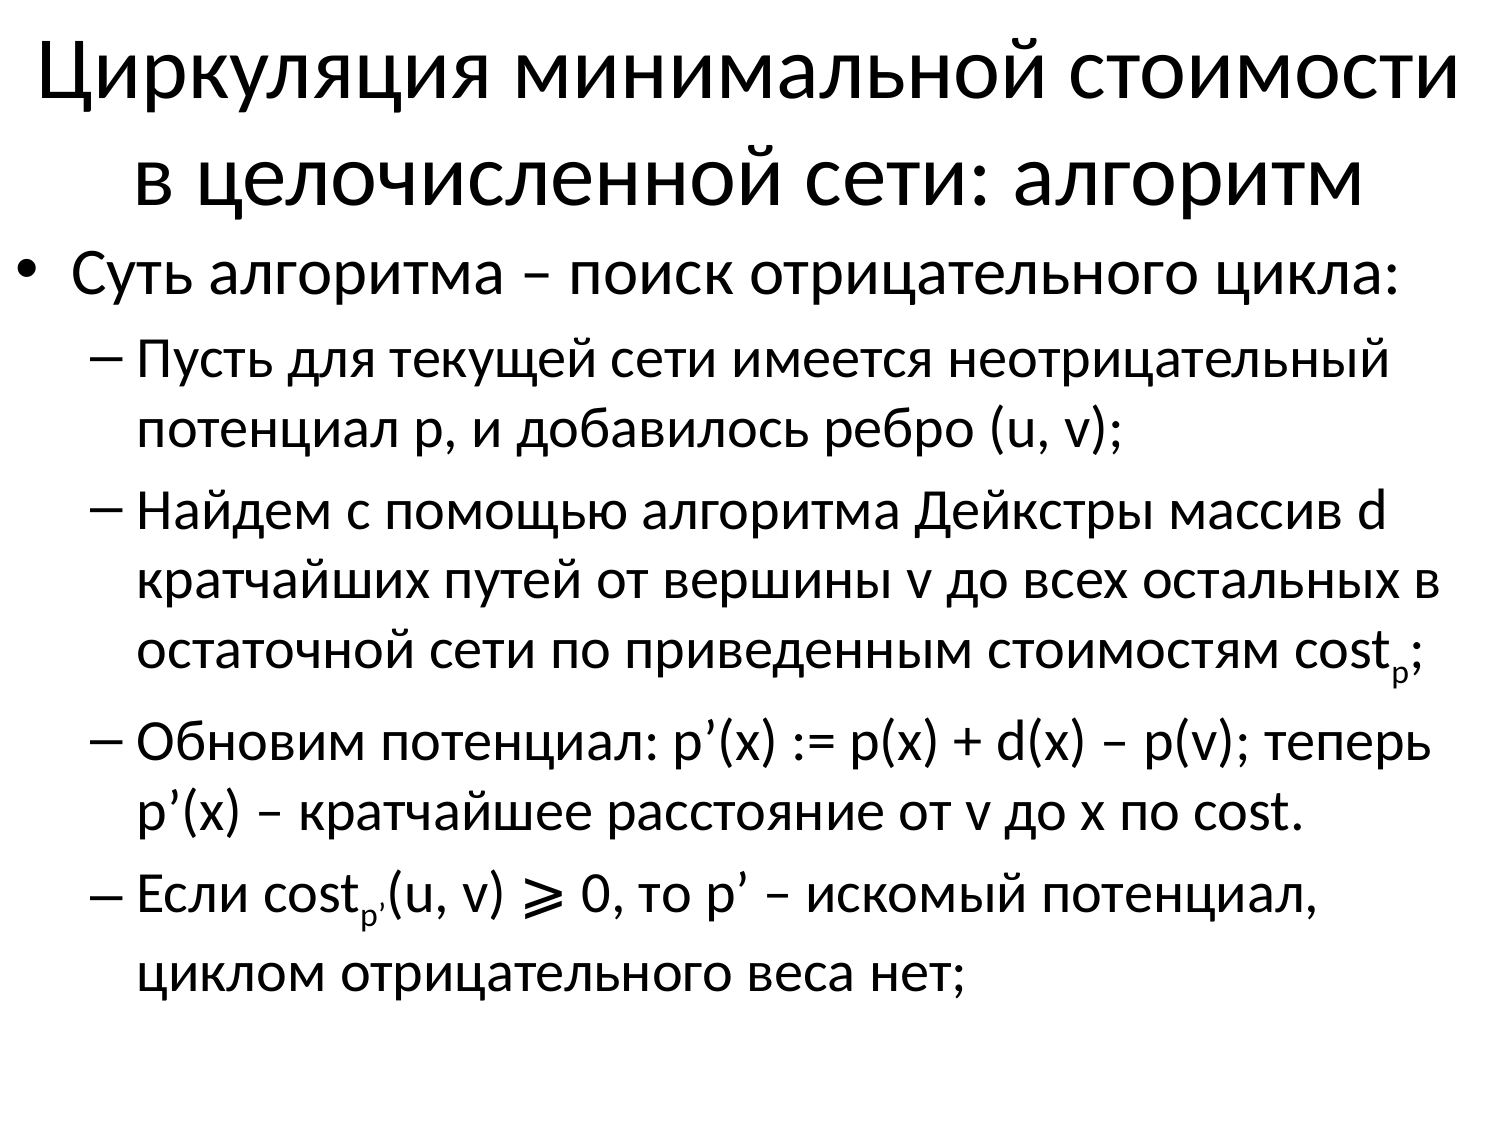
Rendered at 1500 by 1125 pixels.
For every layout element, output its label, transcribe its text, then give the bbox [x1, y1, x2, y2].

list Суть алгоритма – поиск отрицательного цикла: Пусть для текущей сети имеется неотрицательный потенциал p, и добавилось ребро (u, v); Найдем c помощью алгоритма Дейкстры массив d кратчайших путей от вершины v до всех остальных в остаточной сети по приведенным стоимостям costp; Обновим потенциал: p’(x) := p(x) + d(x) – p(v); теперь p’(x) – кратчайшее расстояние от v до x по cost. Если costp’(u, v) ⩾ 0, то p’ – искомый потенциал, циклом отрицательного веса нет; [0, 219, 1500, 1125]
title Циркуляция минимальной стоимости в целочисленной сети: алгоритм [0, 0, 1500, 219]
